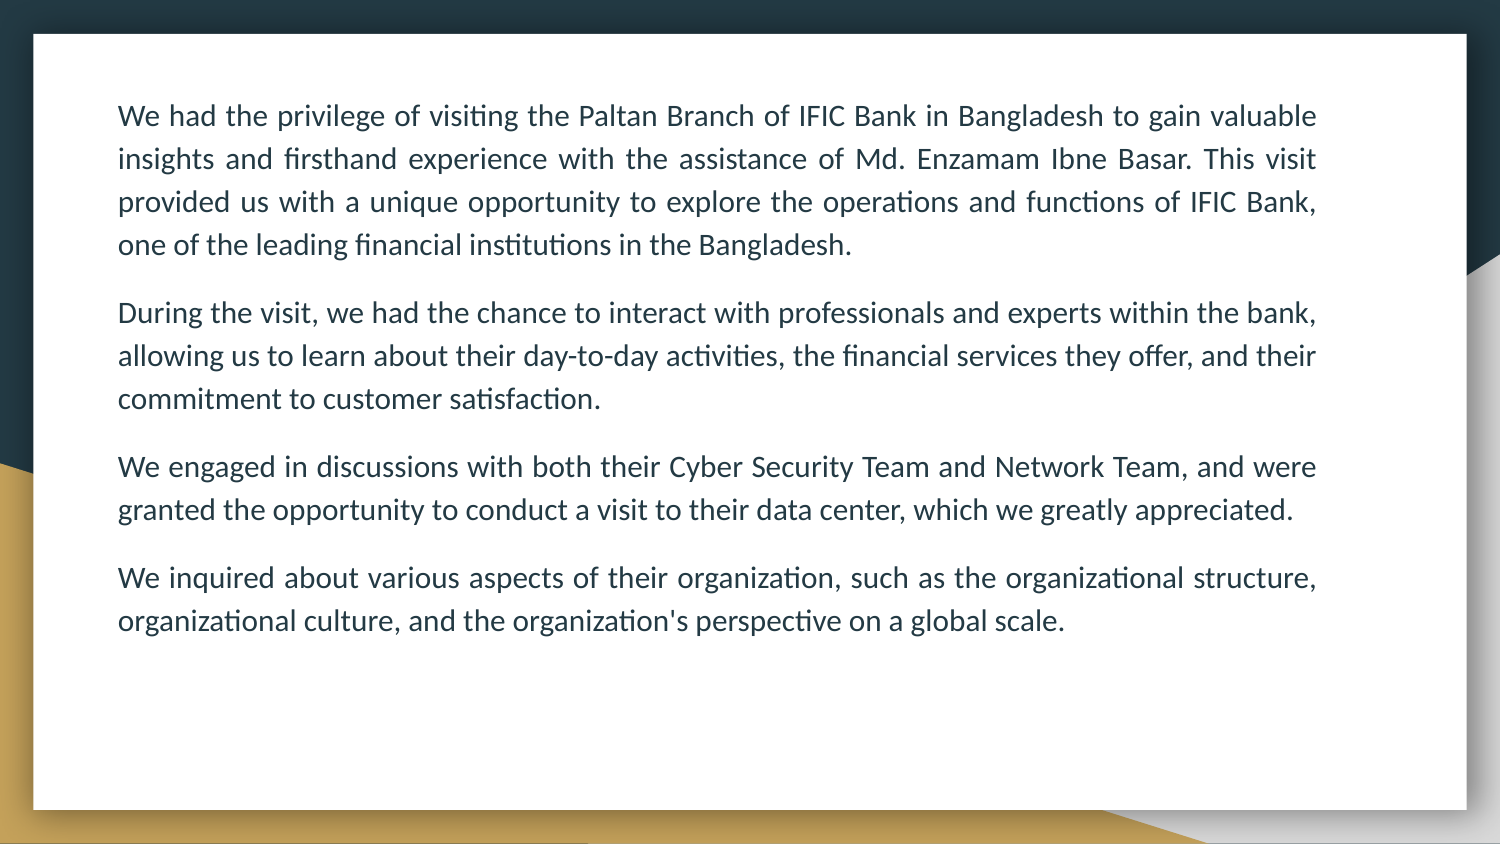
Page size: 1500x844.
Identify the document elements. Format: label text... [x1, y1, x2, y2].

list We had the privilege of visiting the Paltan Branch of IFIC Bank in Bangladesh to gain valuable insights and firsthand experience with the assistance of Md. Enzamam Ibne Basar. This visit provided us with a unique opportunity to explore the operations and functions of IFIC Bank, one of the leading financial institutions in the Bangladesh. During the visit, we had the chance to interact with professionals and experts within the bank, allowing us to learn about their day-to-day activities, the financial services they offer, and their commitment to customer satisfaction. We engaged in discussions with both their Cyber Security Team and Network Team, and were granted the opportunity to conduct a visit to their data center, which we greatly appreciated. We inquired about various aspects of their organization, such as the organizational structure, organizational culture, and the organization's perspective on a global scale. [102, 74, 1335, 736]
